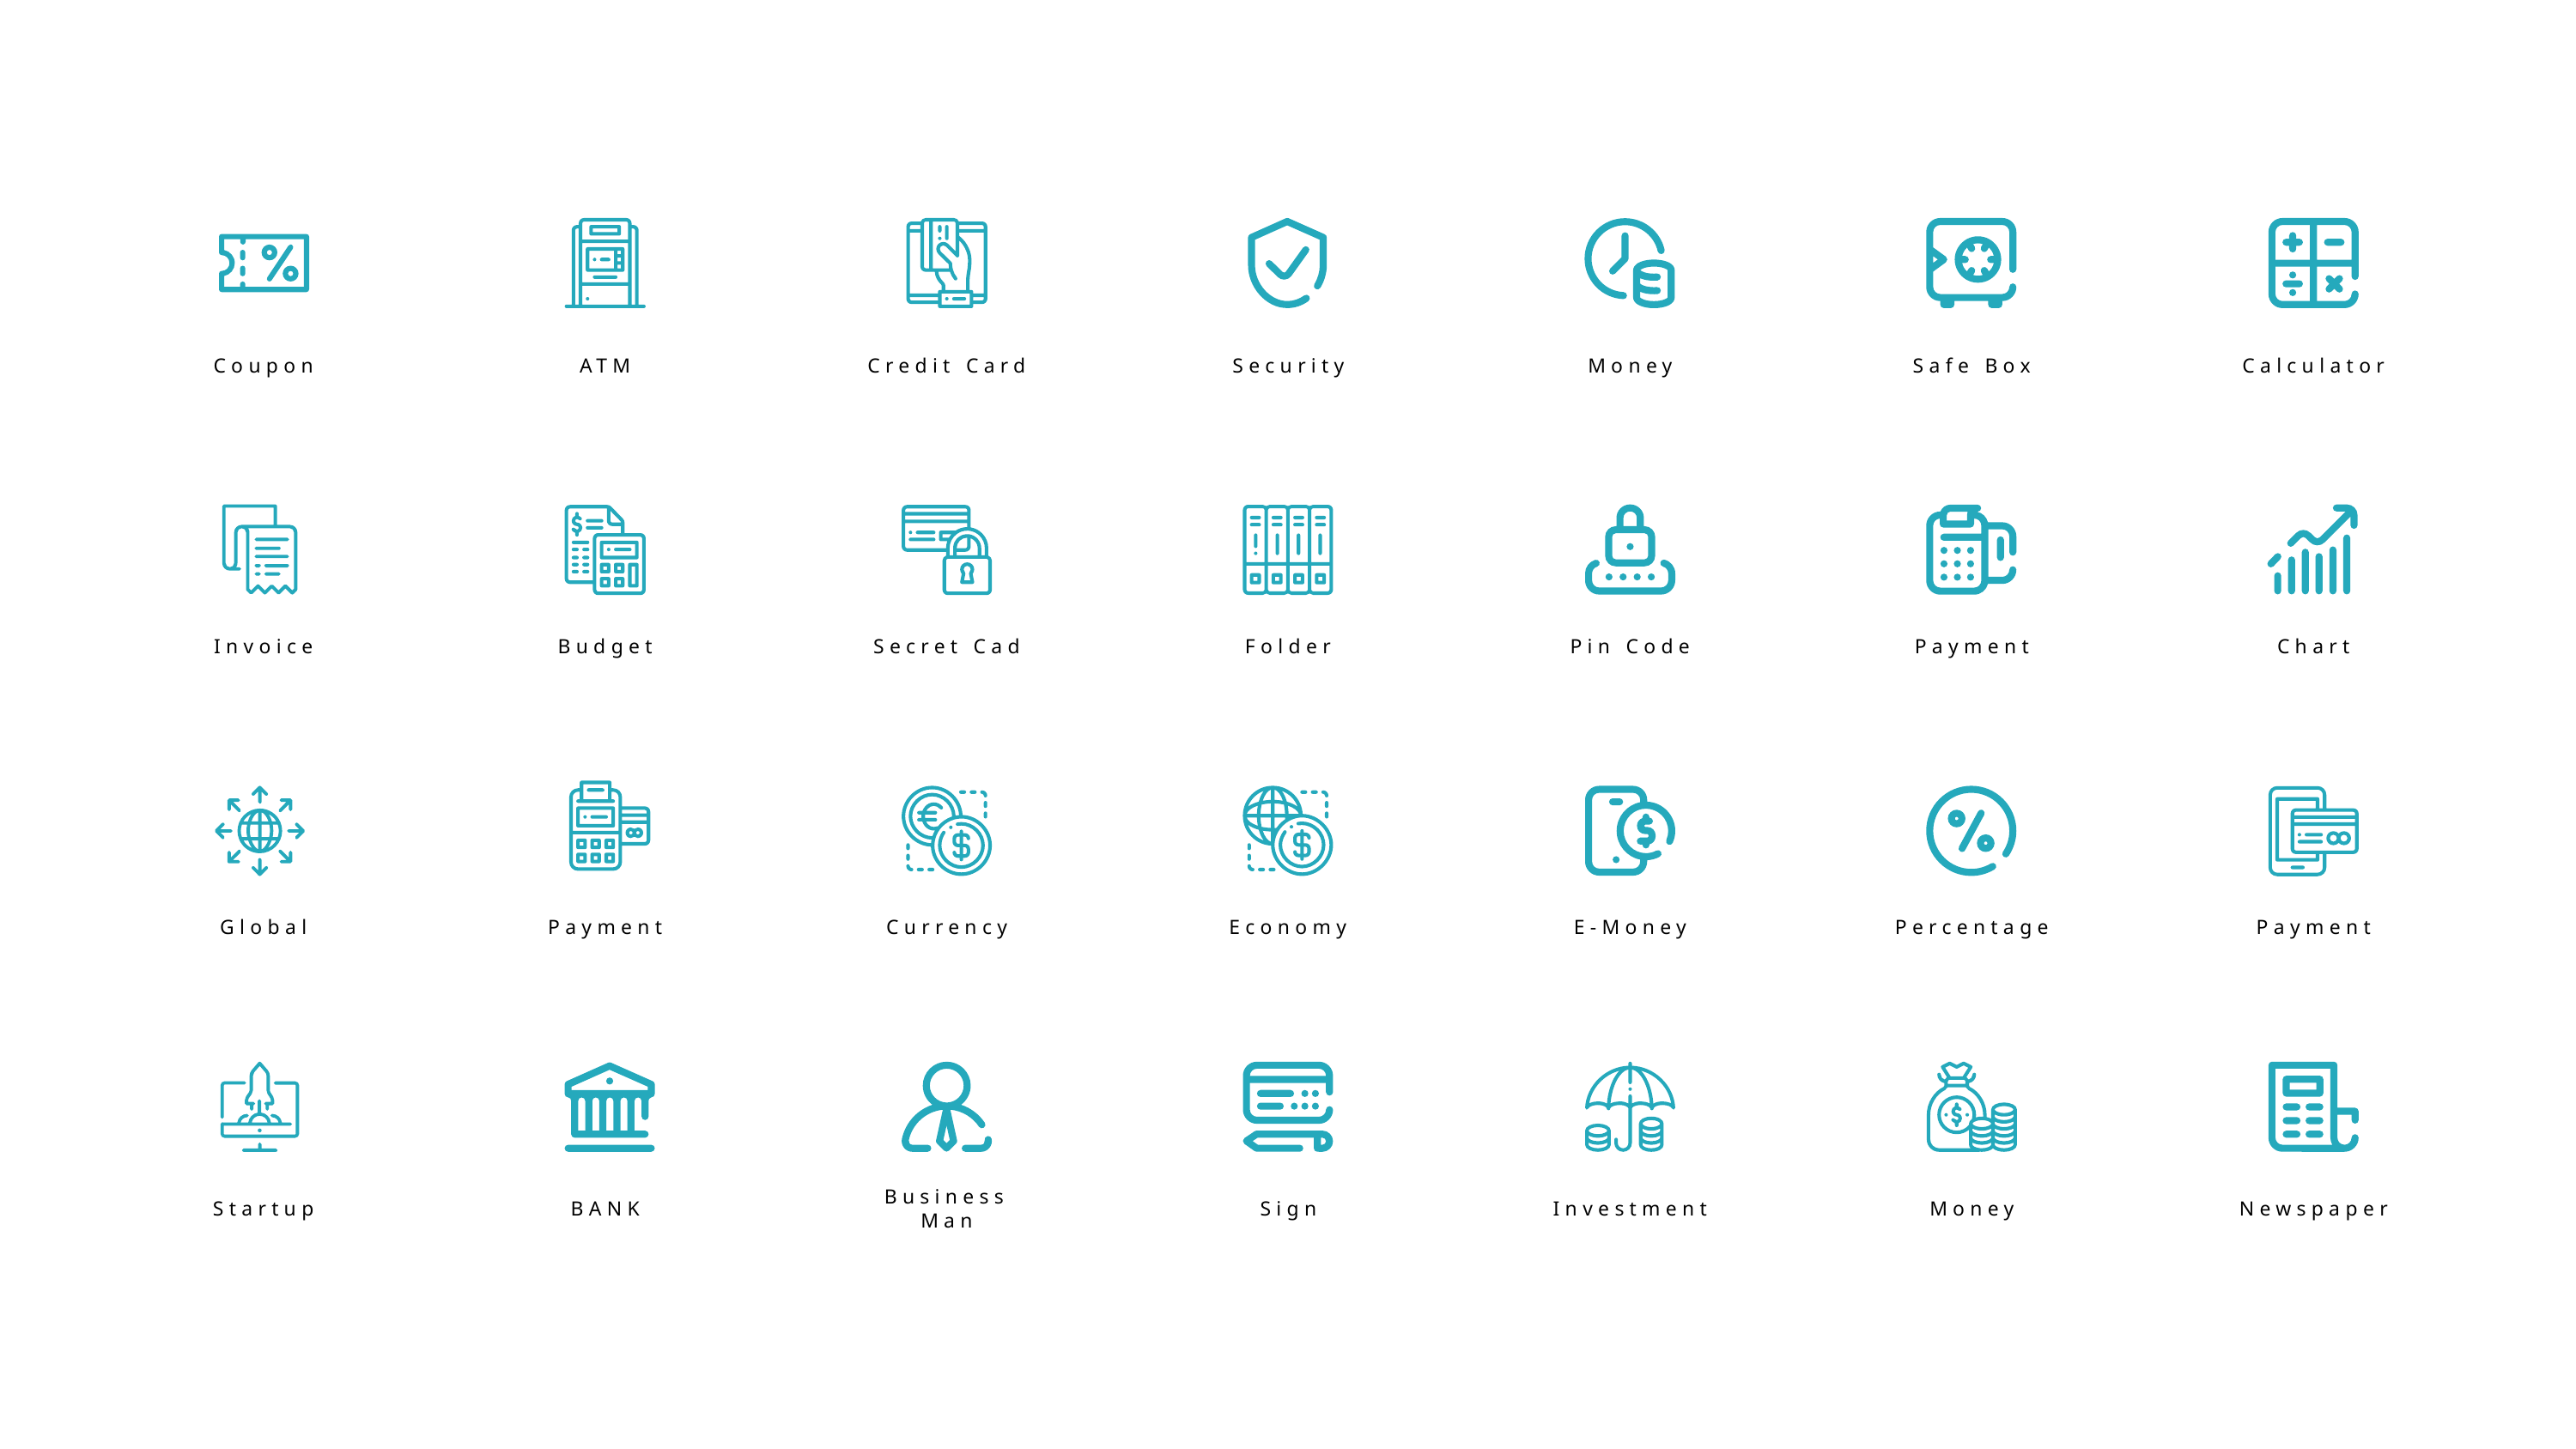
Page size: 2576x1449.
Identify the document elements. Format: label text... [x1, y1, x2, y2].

text_box Investment [1528, 1190, 1732, 1227]
text_box Budget [503, 627, 707, 664]
text_box [227, 849, 241, 864]
text_box Money [1528, 346, 1732, 384]
text_box BANK [503, 1190, 707, 1227]
text_box Folder [1149, 627, 1427, 664]
text_box [2287, 504, 2358, 547]
text_box [1242, 1131, 1334, 1152]
text_box [564, 1062, 655, 1138]
text_box [2274, 572, 2281, 595]
text_box [219, 233, 310, 293]
text_box [568, 780, 651, 871]
text_box [1248, 217, 1327, 308]
text_box [1605, 504, 1656, 567]
text_box [1242, 1061, 1334, 1125]
text_box Security [1187, 346, 1390, 384]
text_box [2315, 553, 2323, 595]
text_box Economy [1174, 908, 1402, 945]
text_box [2342, 534, 2351, 595]
text_box [1585, 559, 1676, 595]
text_box [1242, 505, 1334, 596]
text_box Sign [1187, 1190, 1390, 1227]
text_box Calculator [2212, 346, 2415, 384]
text_box Invoice [161, 627, 365, 664]
text_box Global [161, 908, 365, 945]
text_box [287, 822, 305, 840]
text_box [2267, 553, 2281, 567]
text_box Payment [2212, 908, 2415, 945]
text_box [251, 785, 269, 804]
text_box Credit Card [845, 346, 1048, 384]
text_box Pin Code [1528, 627, 1732, 664]
text_box [1242, 785, 1334, 876]
text_box [564, 1144, 655, 1152]
text_box [2268, 217, 2359, 308]
text_box [251, 858, 269, 876]
text_box [2329, 546, 2337, 595]
text_box [1584, 218, 1665, 300]
text_box Percentage [1870, 908, 2074, 945]
text_box [222, 504, 298, 595]
text_box [906, 217, 987, 308]
text_box [1632, 259, 1675, 308]
text_box [1585, 785, 1676, 876]
text_box [278, 849, 293, 864]
text_box [215, 822, 233, 840]
text_box Currency [845, 908, 1048, 945]
text_box Newspaper [2212, 1190, 2415, 1227]
text_box [1926, 504, 2017, 595]
text_box [902, 785, 993, 876]
text_box [2287, 556, 2295, 595]
text_box Safe Box [1870, 346, 2074, 384]
text_box E-Money [1528, 908, 1732, 945]
text_box [1926, 217, 2017, 308]
text_box [902, 505, 993, 596]
text_box Business Man [845, 1178, 1048, 1239]
text_box [241, 1142, 278, 1152]
text_box [245, 1061, 275, 1112]
text_box Payment [503, 908, 707, 945]
text_box [564, 505, 646, 596]
text_box Coupon [161, 346, 365, 384]
text_box [227, 798, 241, 813]
text_box [1926, 1061, 2017, 1152]
text_box [2268, 785, 2359, 876]
text_box [220, 1081, 300, 1138]
text_box [1926, 785, 2017, 876]
text_box Payment [1861, 627, 2083, 664]
text_box Money [1870, 1190, 2074, 1227]
text_box Chart [2212, 627, 2415, 664]
text_box [2268, 1061, 2359, 1152]
text_box [2301, 549, 2309, 595]
text_box ATM [503, 346, 707, 384]
text_box Startup [161, 1190, 365, 1227]
text_box Secret Cad [821, 627, 1073, 664]
text_box [237, 808, 283, 853]
text_box [564, 217, 646, 308]
text_box [278, 798, 293, 813]
text_box [902, 1061, 986, 1152]
text_box [1585, 1061, 1675, 1152]
text_box [962, 1136, 993, 1152]
